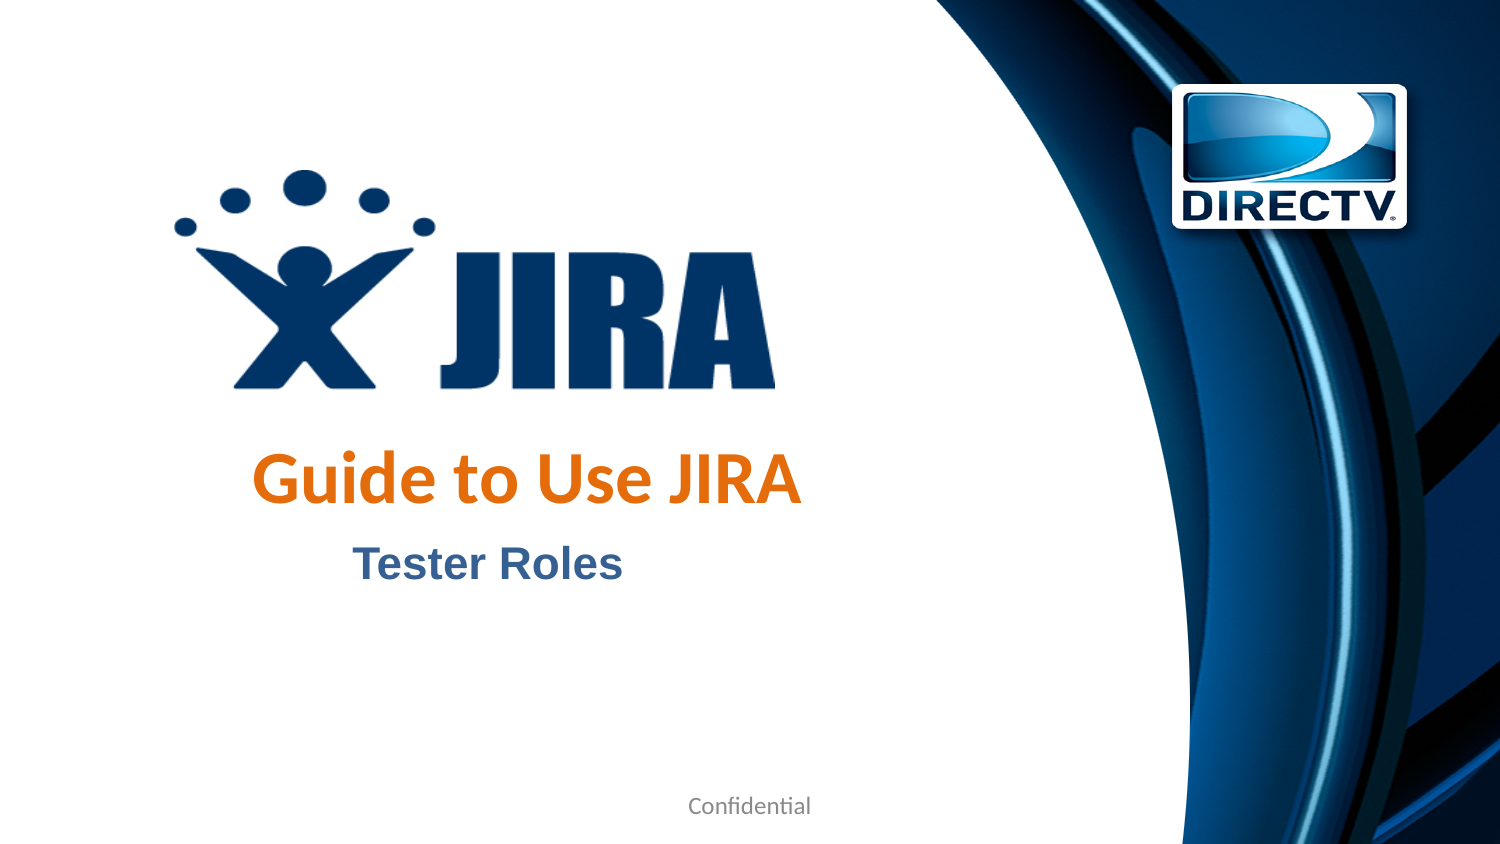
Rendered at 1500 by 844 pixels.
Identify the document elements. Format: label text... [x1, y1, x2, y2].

title Guide to Use JIRA [237, 421, 838, 527]
picture [0, 0, 1500, 844]
text_box Tester Roles [337, 527, 713, 596]
footer Confidential [512, 782, 988, 828]
